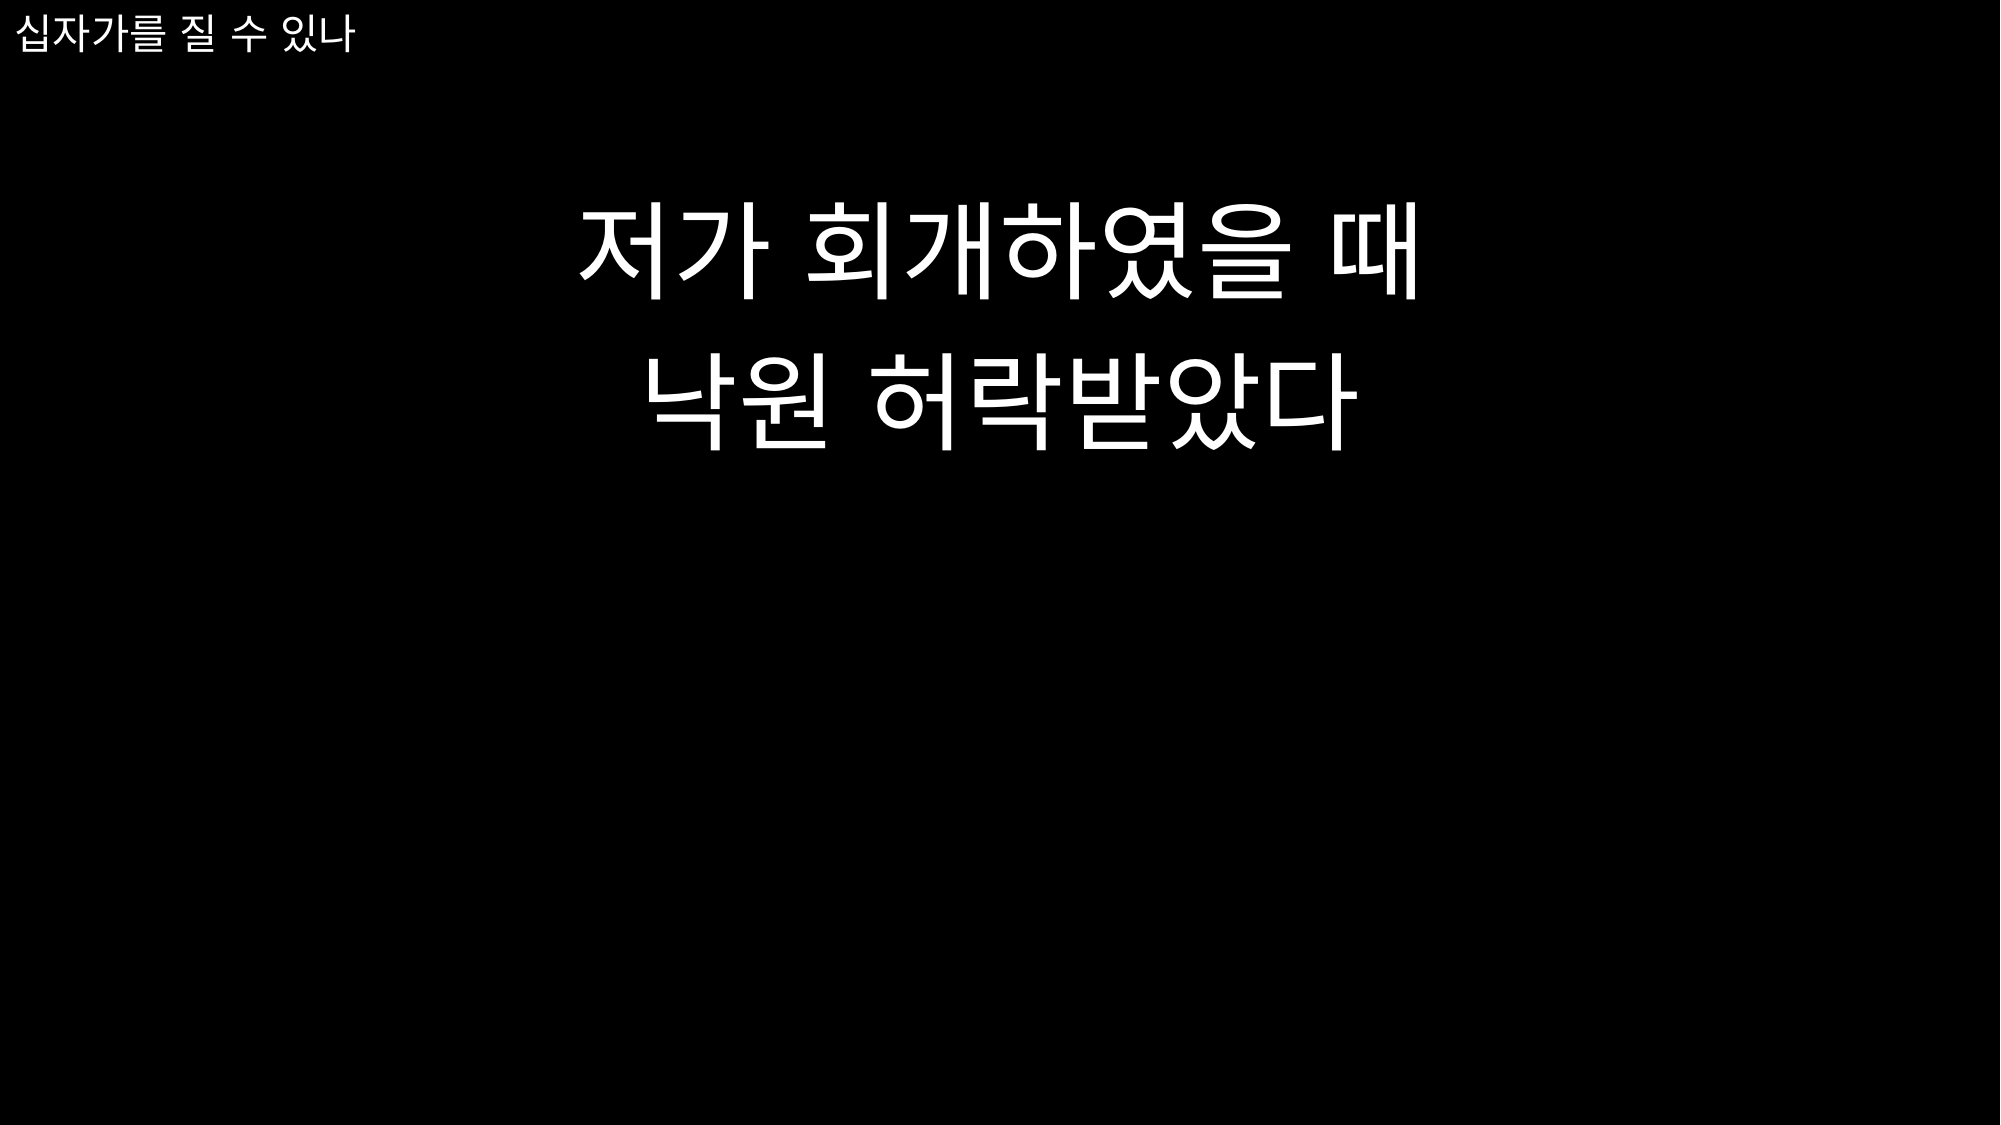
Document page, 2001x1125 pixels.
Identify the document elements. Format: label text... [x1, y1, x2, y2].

subtitle 저가 회개하였을 때 낙원 허락받았다 [0, 0, 2000, 777]
